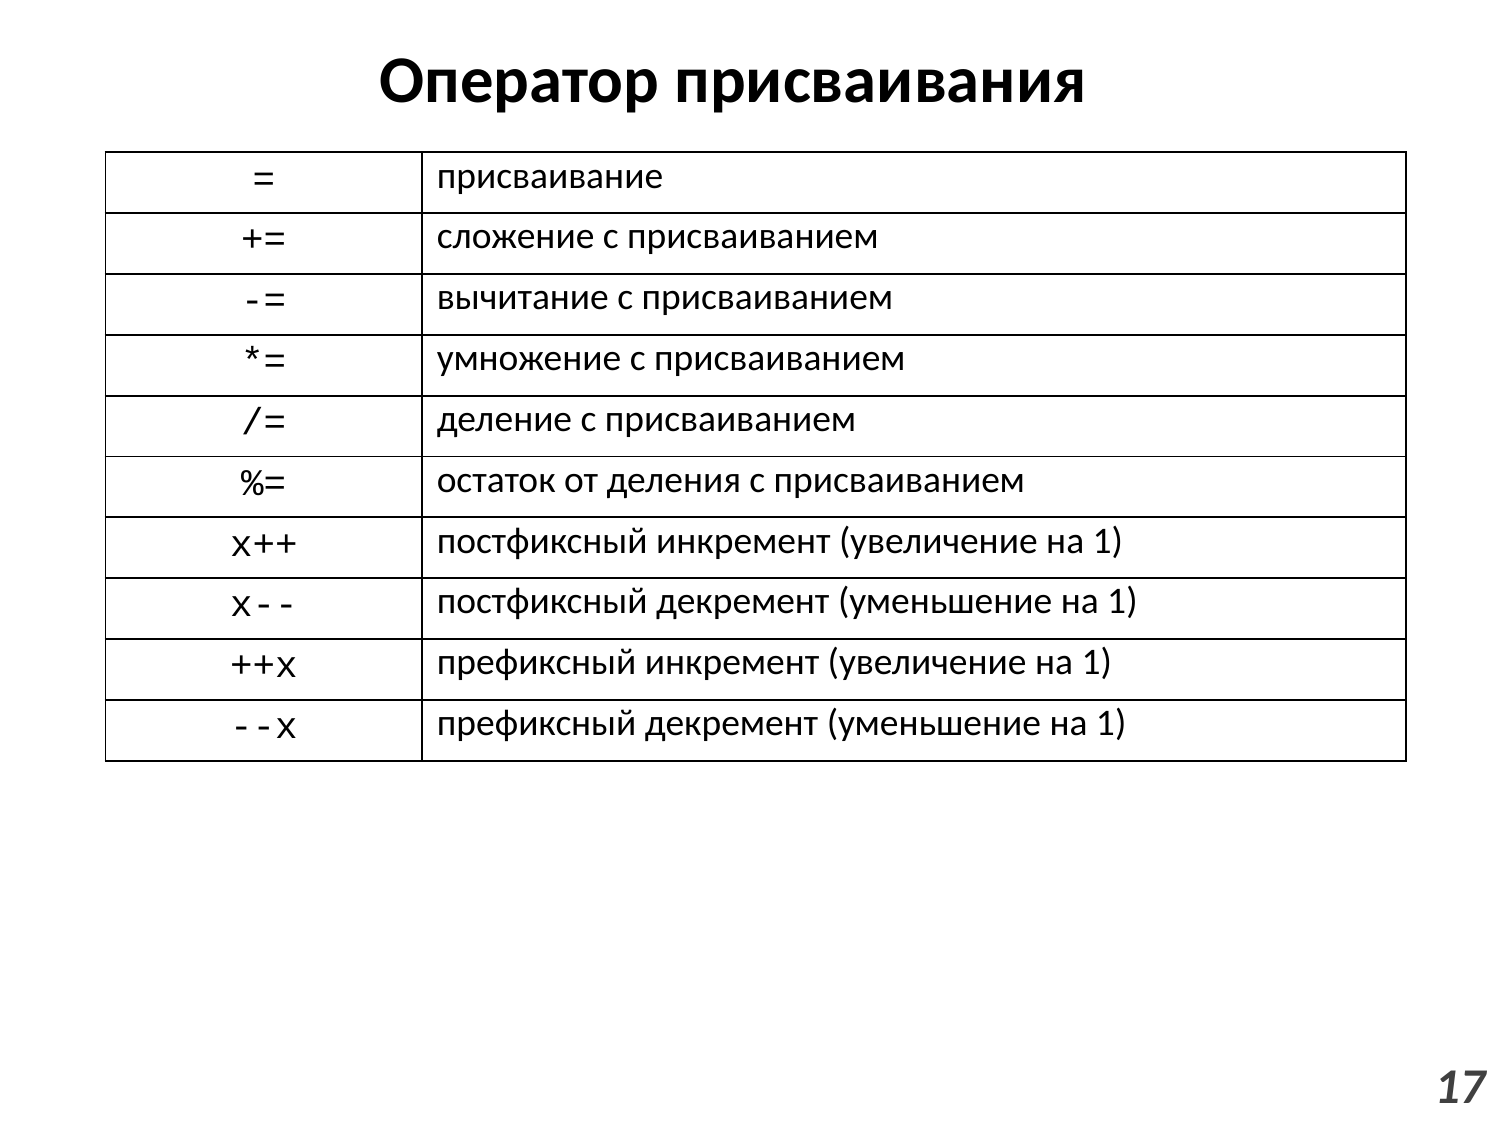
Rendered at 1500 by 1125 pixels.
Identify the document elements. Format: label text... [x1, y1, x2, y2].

table_cell деление с присваиванием [423, 397, 1405, 456]
table_cell сложение с присваиванием [423, 214, 1405, 273]
table_cell постфиксный инкремент (увеличение на 1) [423, 518, 1405, 577]
table_header = [106, 153, 421, 212]
table_cell %= [106, 457, 421, 516]
table_cell остаток от деления с присваиванием [423, 457, 1405, 516]
table_cell x++ [106, 518, 421, 577]
table_cell /= [106, 397, 421, 456]
table_header присваивание [423, 153, 1405, 212]
table_cell префиксный инкремент (увеличение на 1) [423, 640, 1405, 699]
table_cell -= [106, 275, 421, 334]
table_cell ++x [106, 640, 421, 699]
table_cell x-- [106, 579, 421, 638]
slide_number 17 [1359, 1042, 1500, 1125]
table_cell префиксный декремент (уменьшение на 1) [423, 701, 1405, 760]
title Оператор присваивания [58, 0, 1409, 153]
table_cell умножение с присваиванием [423, 336, 1405, 395]
table_cell вычитание с присваиванием [423, 275, 1405, 334]
table_cell постфиксный декремент (уменьшение на 1) [423, 579, 1405, 638]
table_cell += [106, 214, 421, 273]
table_cell --x [106, 701, 421, 760]
table_cell *= [106, 336, 421, 395]
